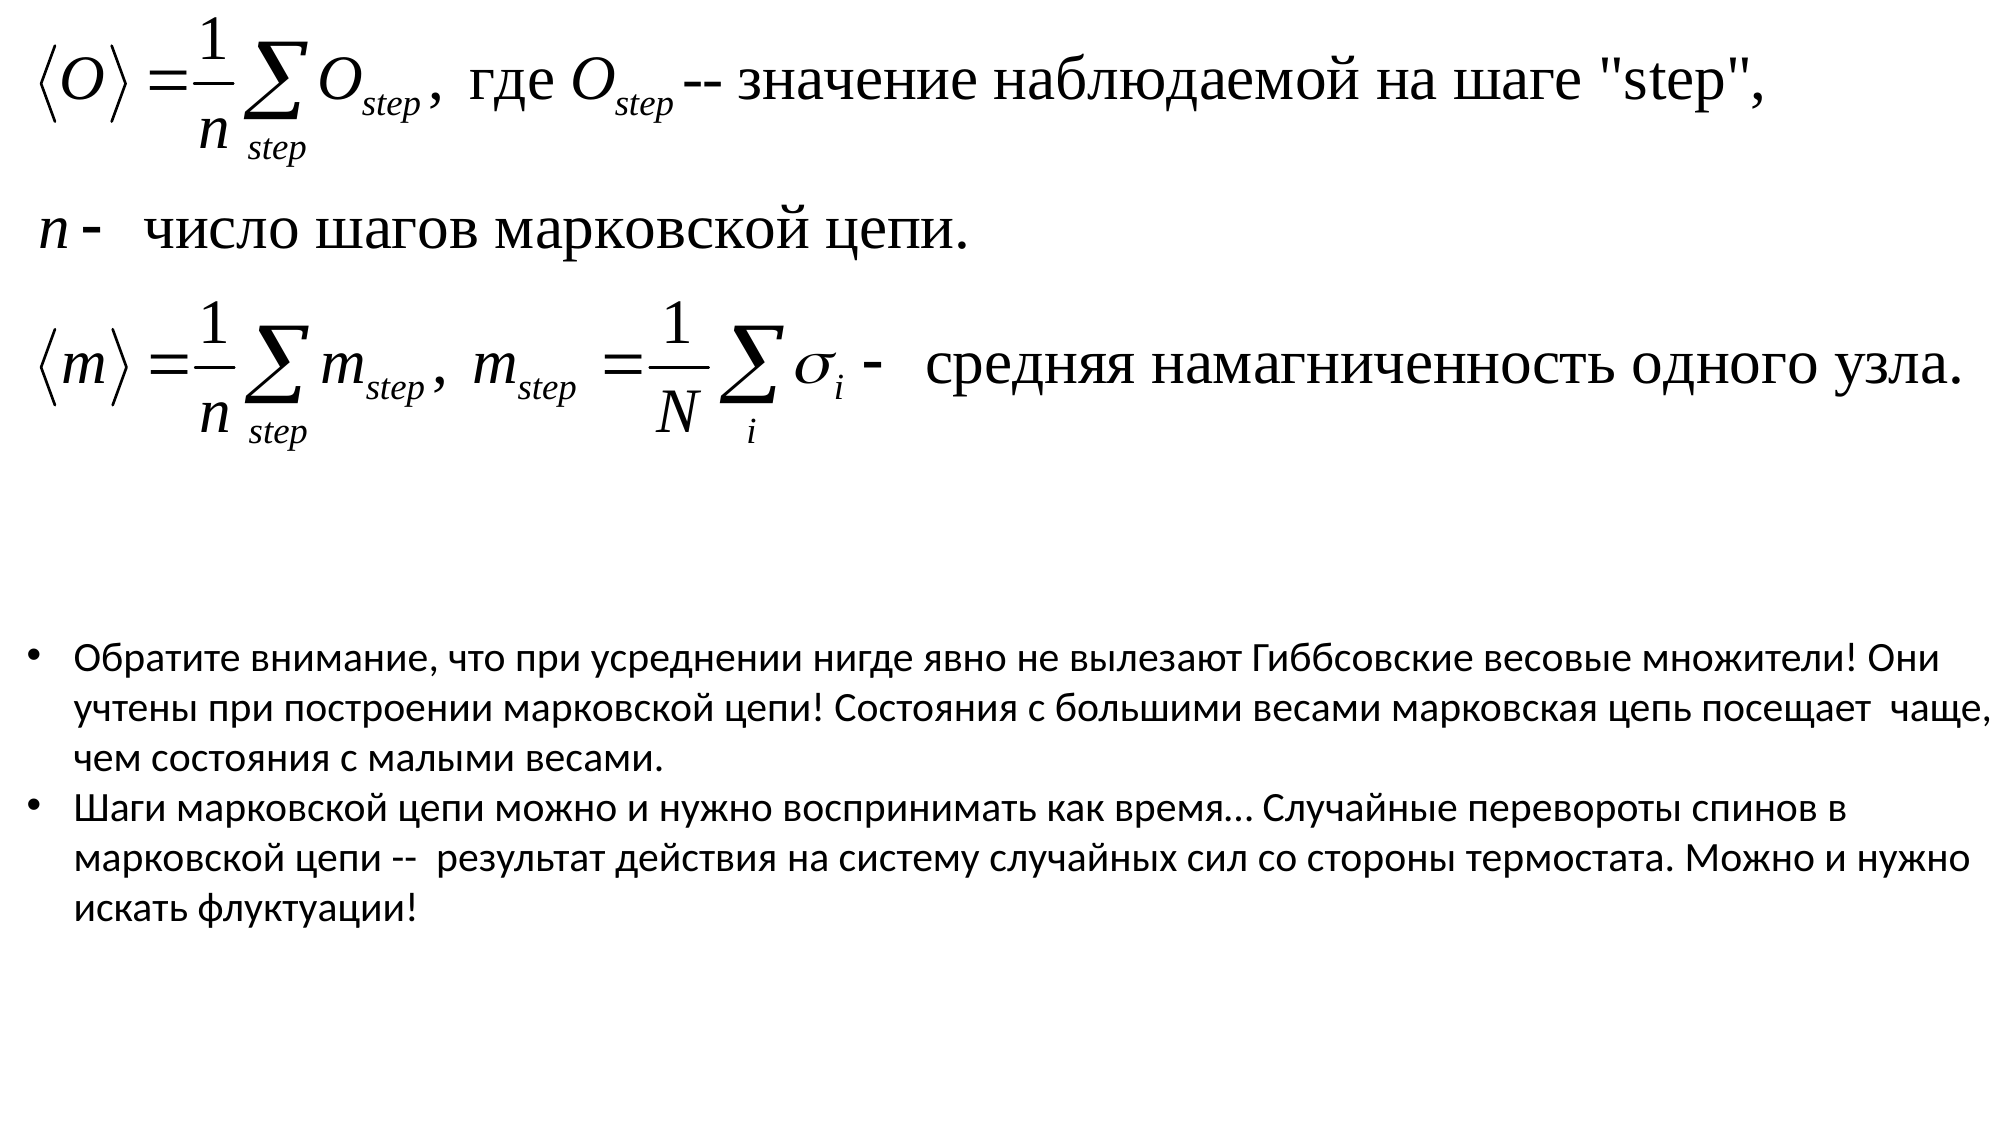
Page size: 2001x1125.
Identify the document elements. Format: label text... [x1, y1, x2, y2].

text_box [29, 0, 1971, 465]
text_box Обратите внимание, что при усреднении нигде явно не вылезают Гиббсовские весовые множители! Они учтены при построении марковской цепи! Состояния с большими весами марковская цепь посещает чаще, чем состояния с малыми весами. Шаги марковской цепи можно и нужно воспринимать как время… Случайные перевороты спинов в марковской цепи -- результат действия на систему случайных сил со стороны термостата. Можно и нужно искать флуктуации! [11, 621, 2000, 937]
